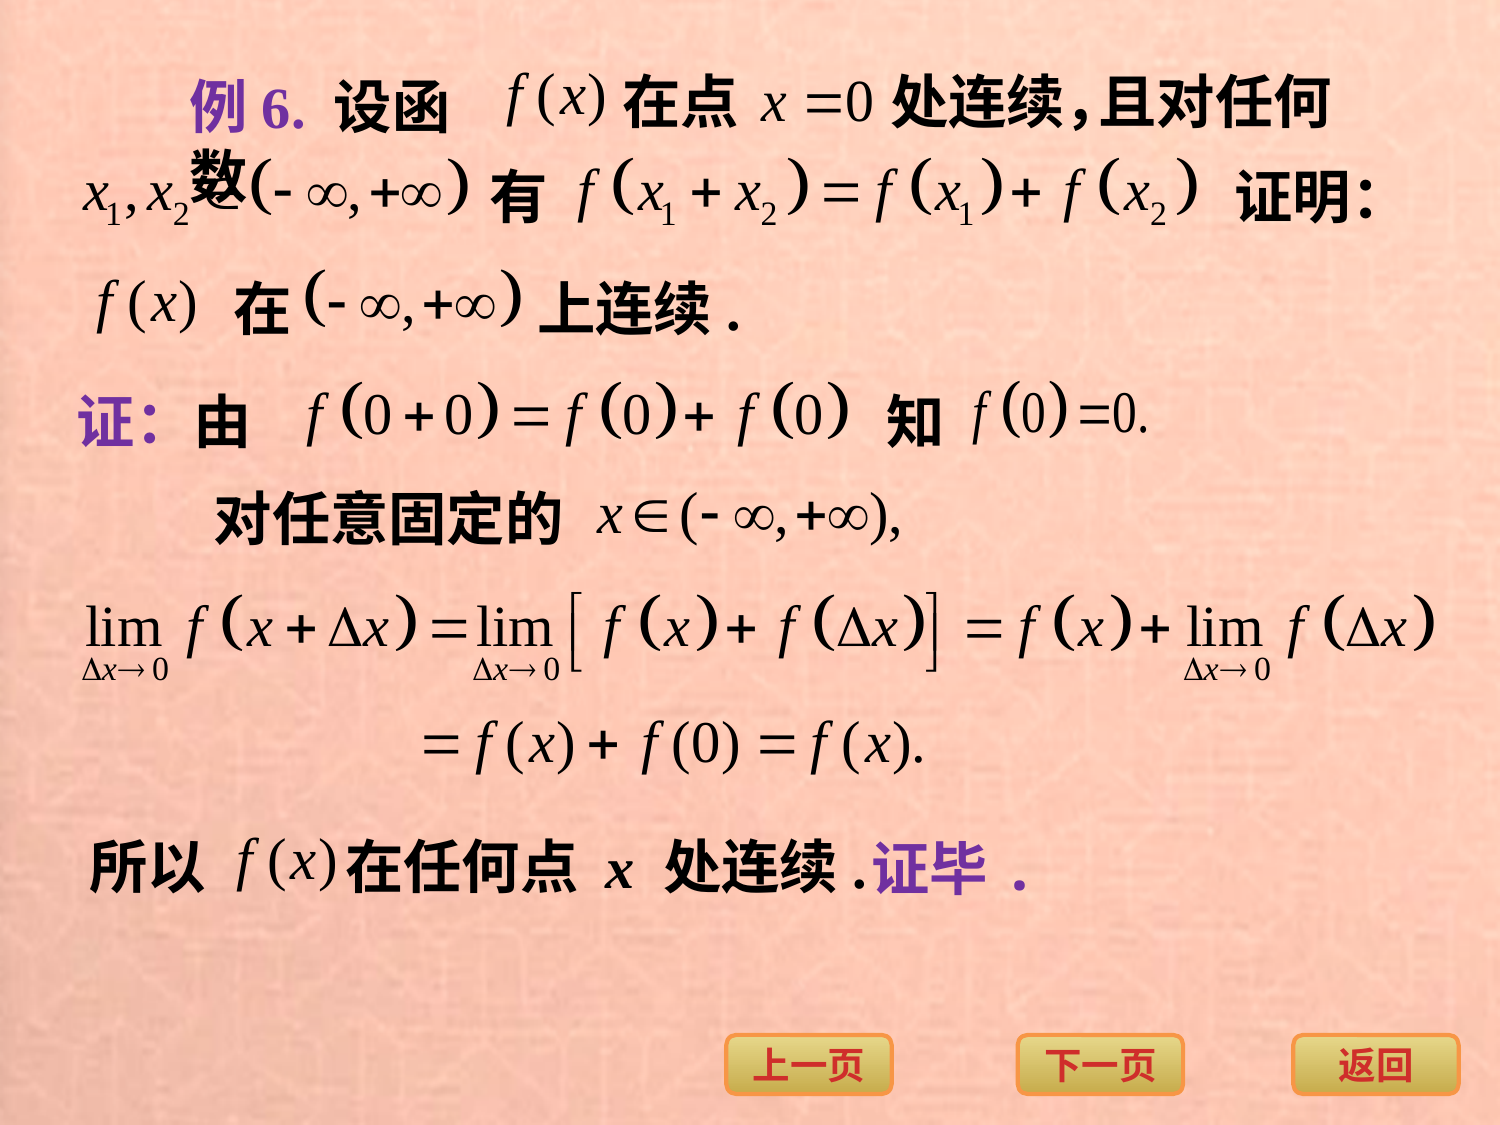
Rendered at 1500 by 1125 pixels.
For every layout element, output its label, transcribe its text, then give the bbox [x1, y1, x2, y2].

text_box 上连续. [522, 264, 756, 350]
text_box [301, 266, 521, 348]
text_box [82, 274, 203, 341]
text_box 例6. 设函数 [174, 63, 519, 140]
text_box 对任意固定的 [199, 474, 579, 560]
picture [0, 1, 1500, 1125]
text_box 证明： [1219, 152, 1425, 238]
text_box 证：由 [62, 378, 288, 455]
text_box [491, 68, 612, 134]
text_box 在点 [608, 58, 755, 143]
text_box 处连续， [875, 58, 1138, 143]
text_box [591, 486, 907, 553]
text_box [960, 377, 1150, 459]
text_box 知 [871, 378, 958, 463]
text_box 有 [474, 152, 563, 238]
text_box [77, 155, 468, 236]
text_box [291, 379, 849, 461]
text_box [414, 715, 927, 782]
text_box 所以 [74, 822, 222, 908]
text_box 且对任何 [1138, 58, 1347, 143]
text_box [562, 155, 1216, 236]
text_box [755, 74, 878, 128]
text_box 证毕. [856, 824, 1052, 910]
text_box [222, 832, 343, 899]
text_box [77, 585, 1434, 687]
text_box 在任何点 x 处连续. [330, 822, 882, 908]
text_box 在 [218, 264, 307, 350]
